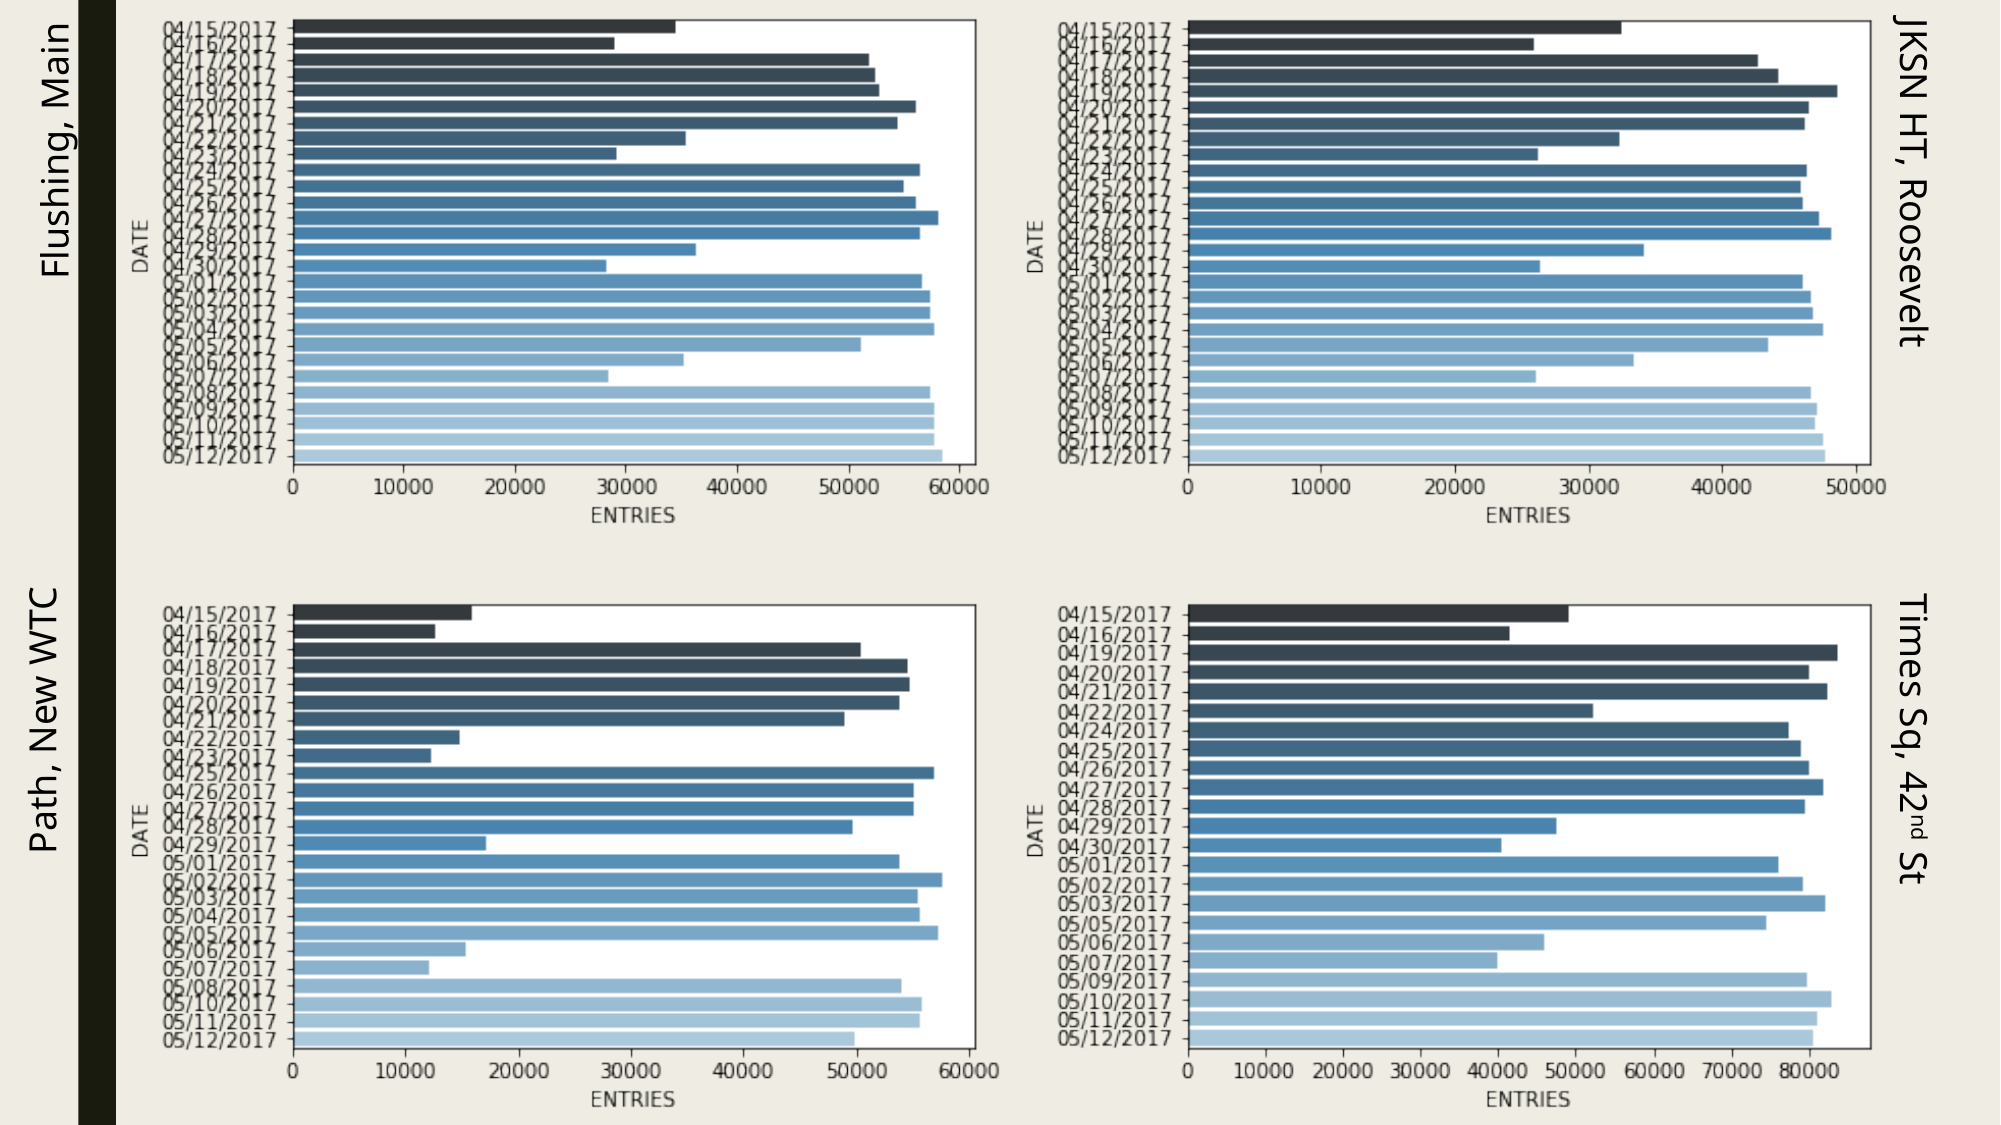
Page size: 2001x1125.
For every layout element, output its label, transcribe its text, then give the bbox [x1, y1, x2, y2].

picture [118, 0, 1006, 542]
text_box Path, New WTC [11, 572, 72, 870]
text_box JKSN HT, Roosevelt [1902, 4, 1946, 363]
picture [1013, 0, 1902, 542]
picture [118, 584, 1891, 1125]
text_box Times Sq, 42nd St [1885, 578, 1946, 900]
text_box Flushing, Main [23, 7, 84, 295]
